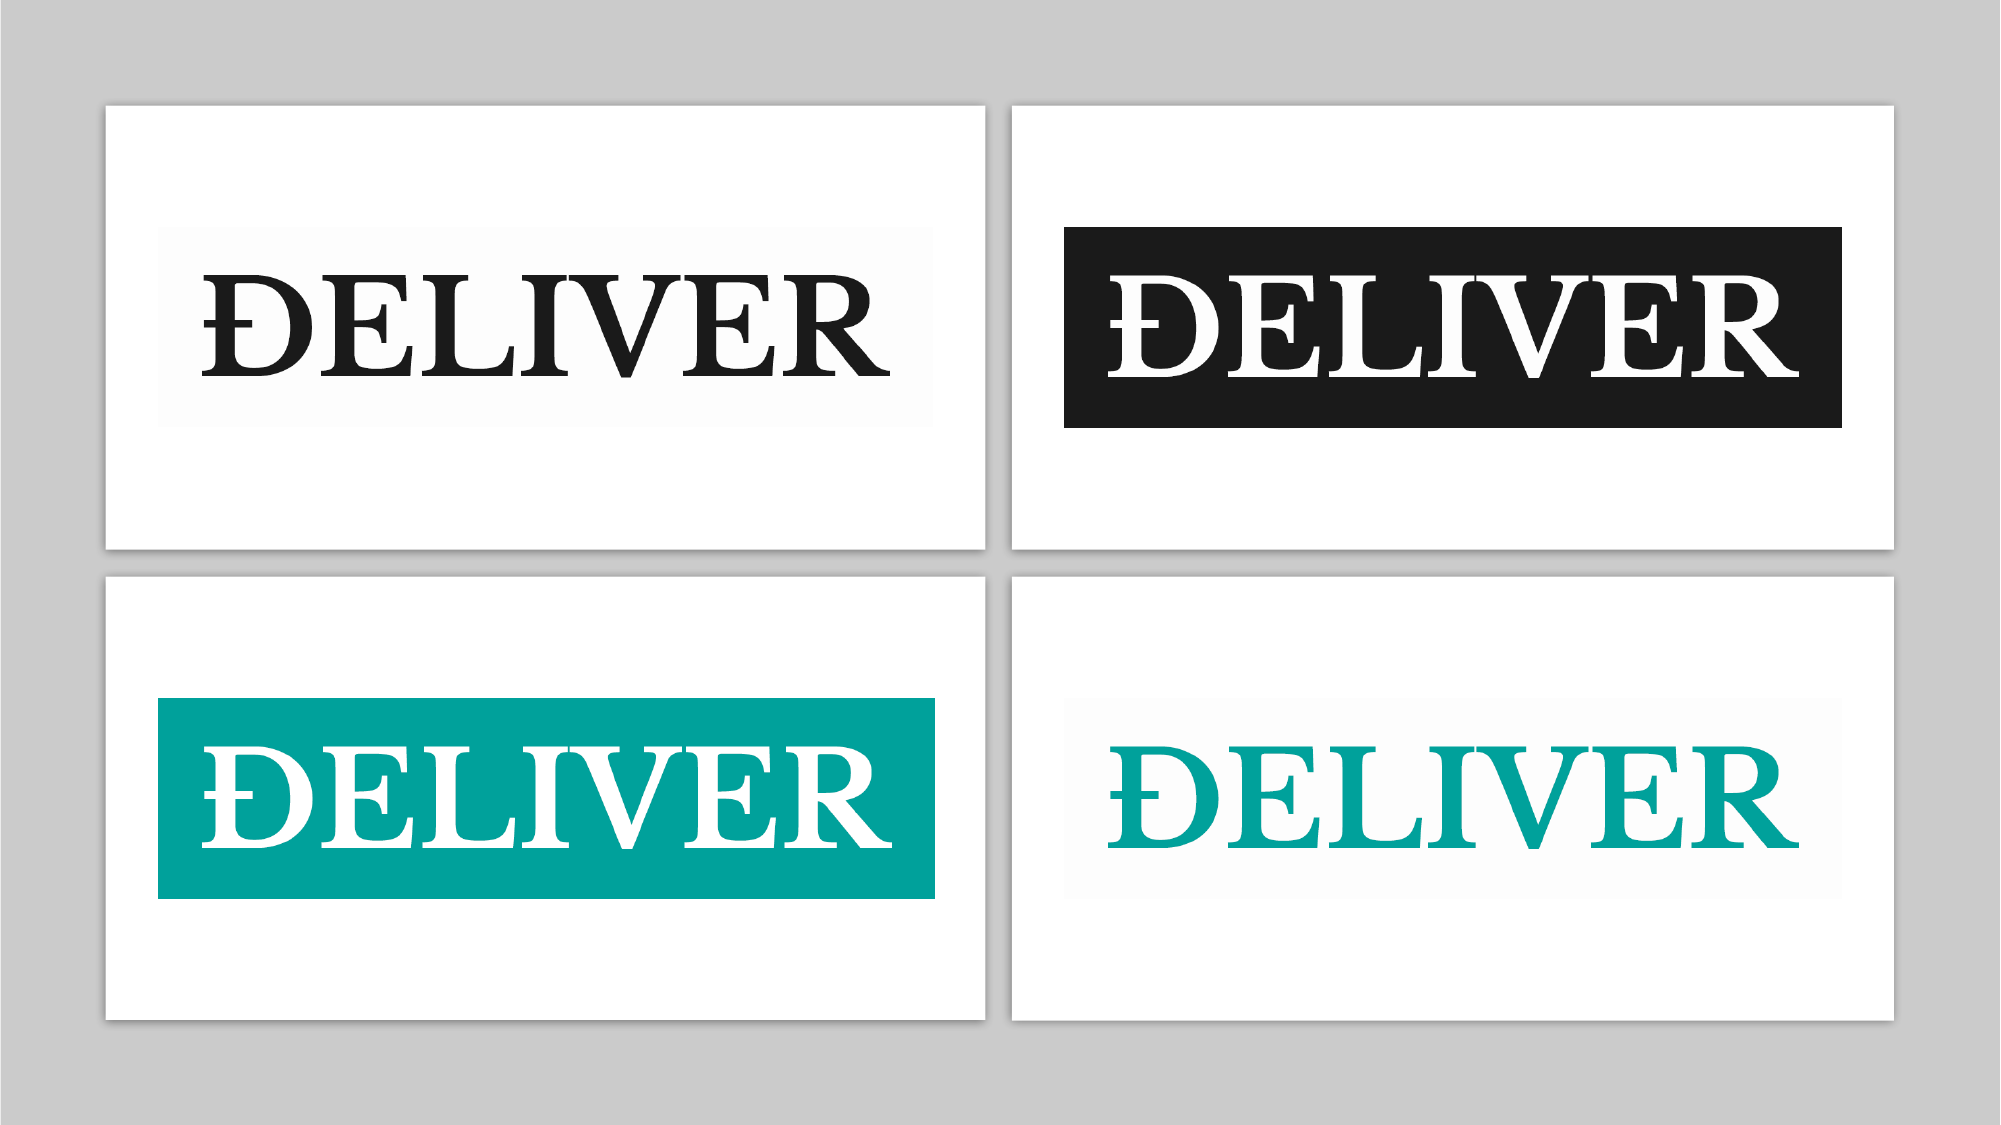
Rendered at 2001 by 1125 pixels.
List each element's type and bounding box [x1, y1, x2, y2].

text_box [1011, 576, 1895, 1021]
picture [158, 227, 933, 428]
picture [1064, 227, 1842, 428]
picture [1064, 698, 1842, 899]
text_box [1011, 105, 1895, 550]
picture [158, 698, 936, 899]
text_box [105, 576, 986, 1021]
text_box [105, 105, 986, 550]
text_box [0, 0, 2000, 1125]
